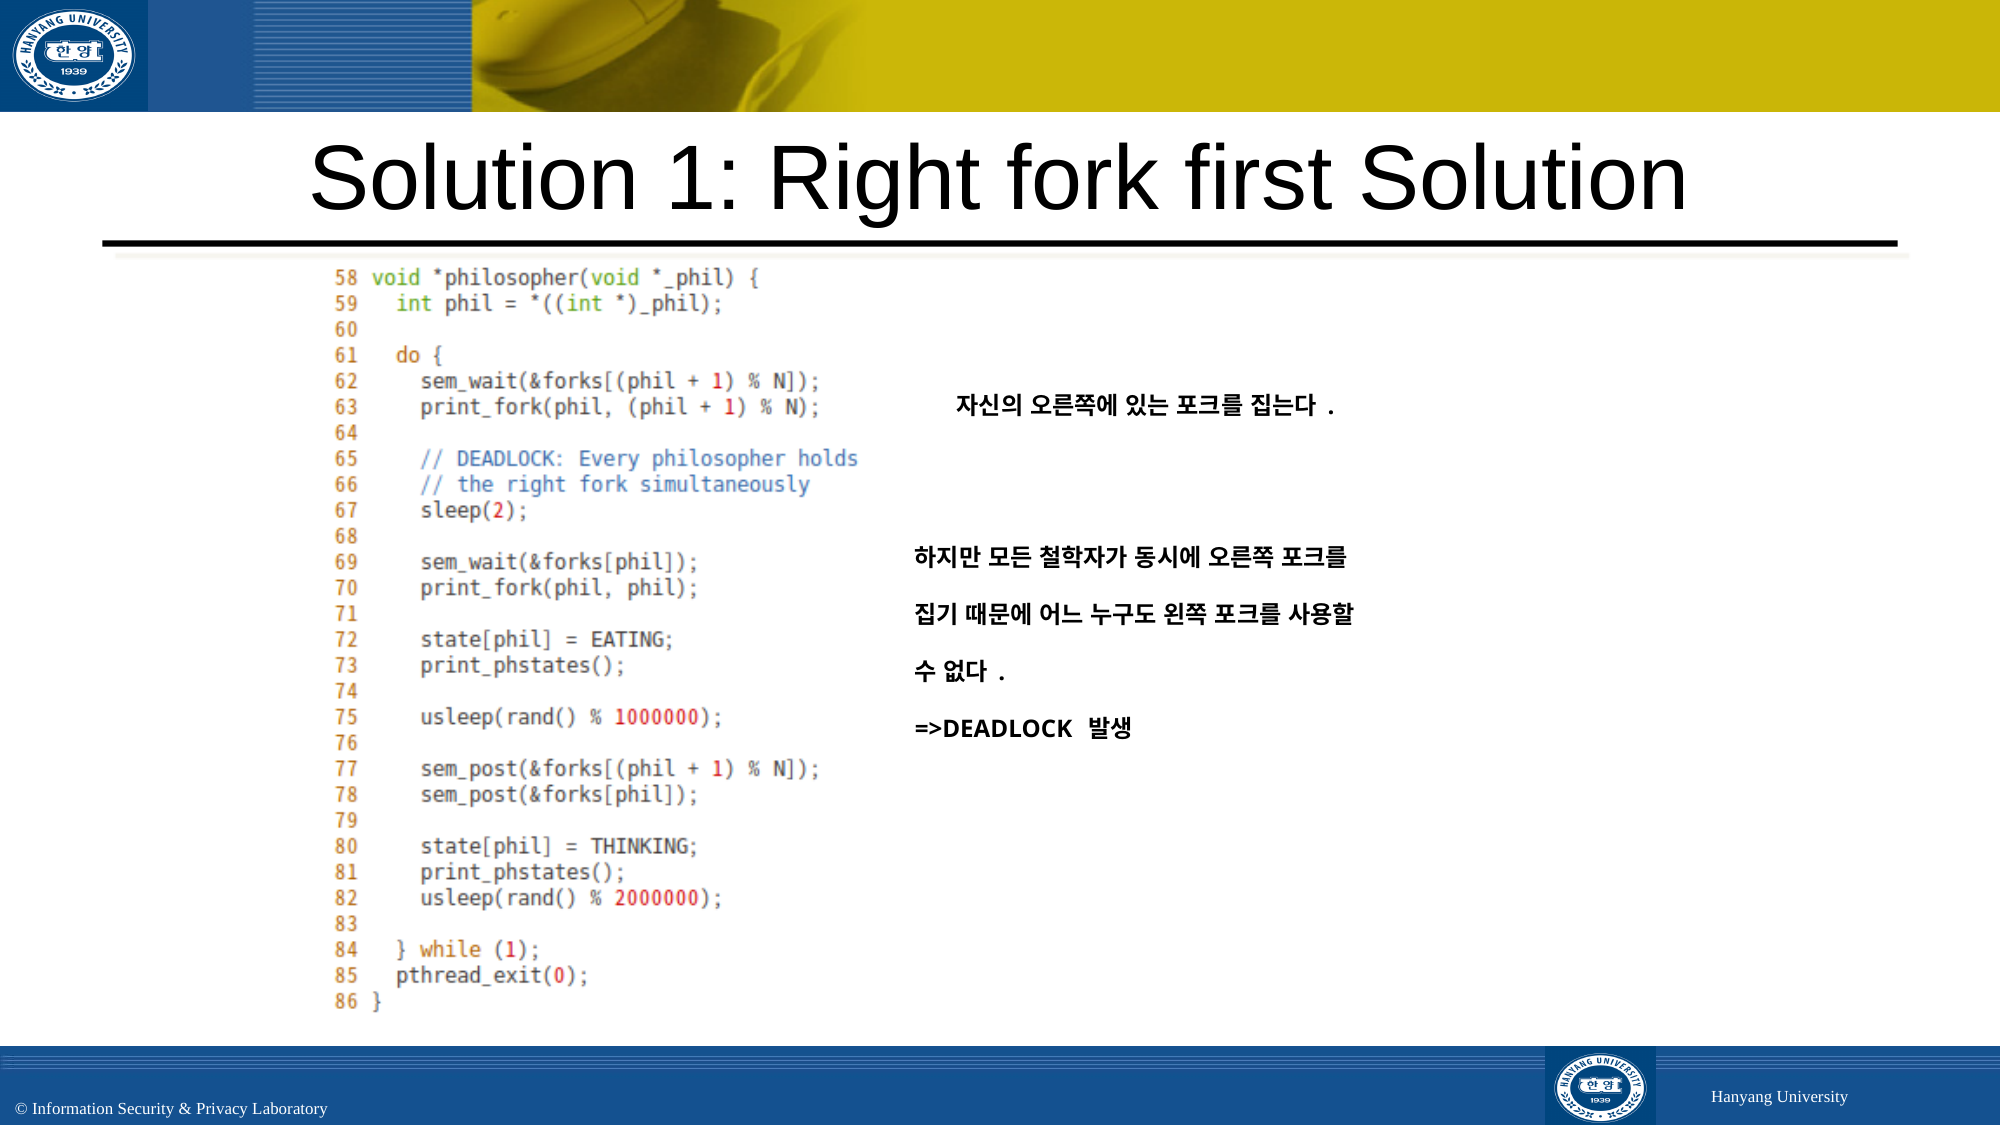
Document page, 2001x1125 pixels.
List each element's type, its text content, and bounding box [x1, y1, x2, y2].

picture [0, 0, 2000, 112]
picture [0, 1046, 2000, 1125]
picture [325, 262, 869, 1016]
text_box 하지만 모든 철학자가 동시에 오른쪽 포크를 집기 때문에 어느 누구도 왼쪽 포크를 사용할 수 없다. =>DEADLOCK 발생 [898, 524, 1393, 733]
title Solution 1: Right fork first Solution [99, 113, 1901, 233]
list [99, 262, 1914, 1036]
text_box 자신의 오른쪽에 있는 포크를 집는다. [898, 354, 1393, 428]
